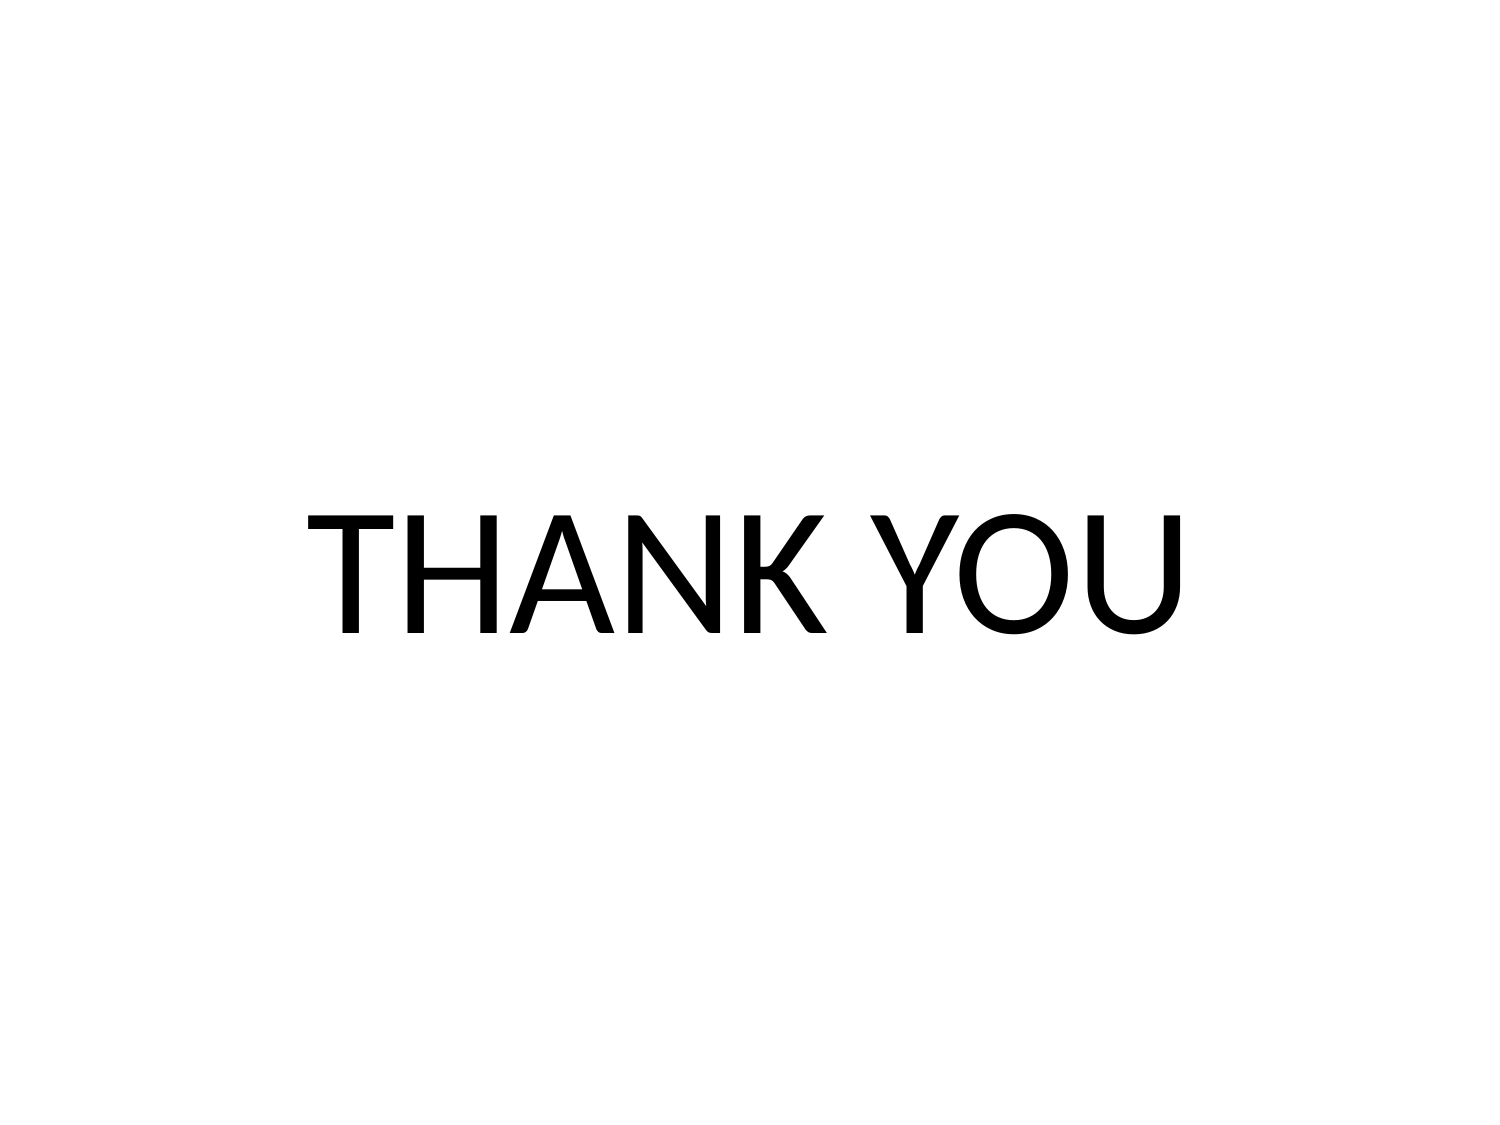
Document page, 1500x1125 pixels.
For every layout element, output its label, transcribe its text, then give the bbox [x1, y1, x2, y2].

title THANK YOU [75, 45, 1425, 1075]
